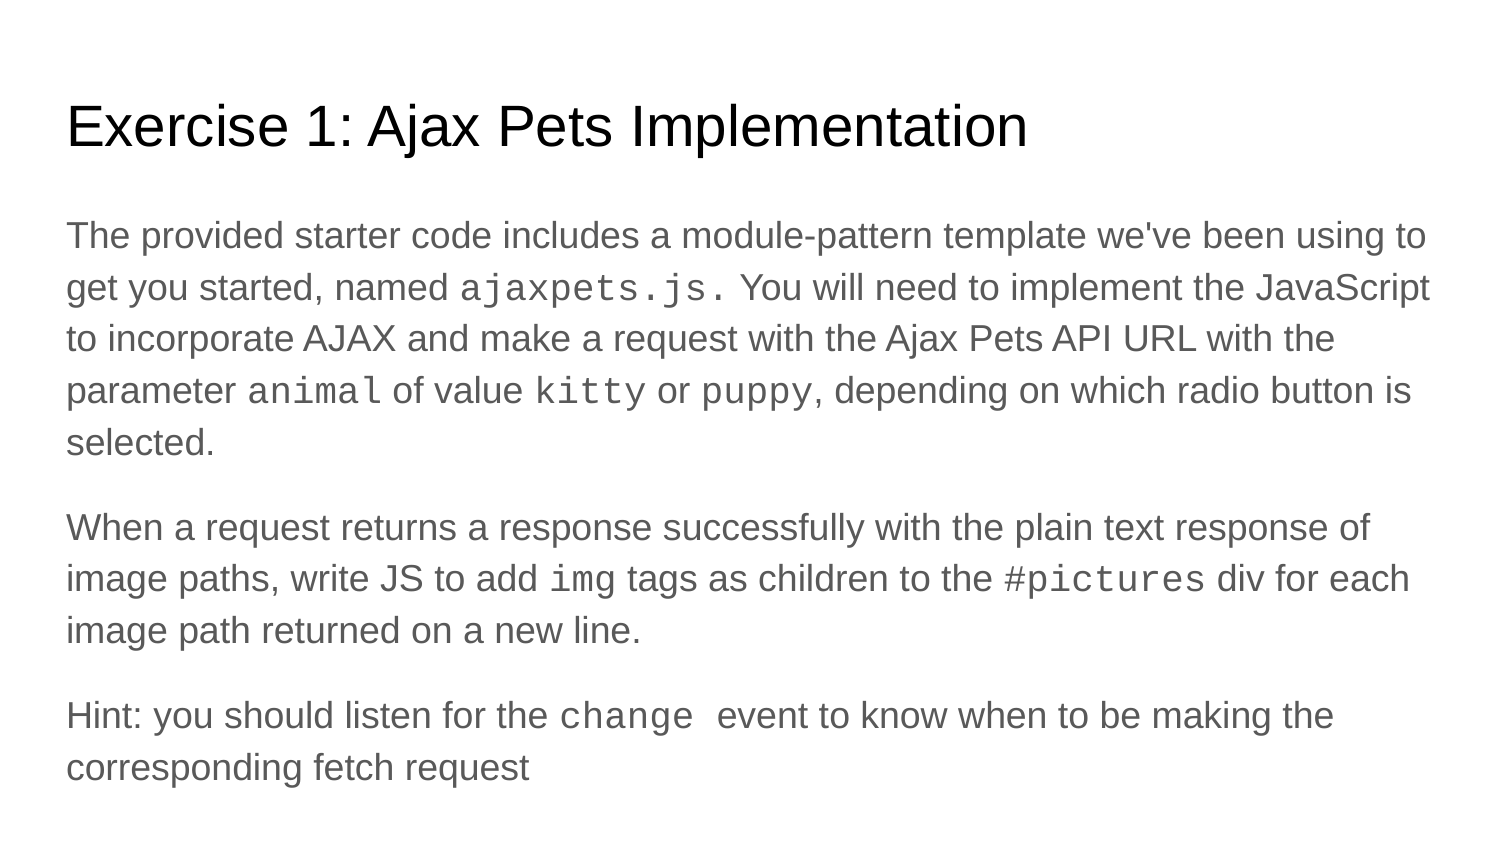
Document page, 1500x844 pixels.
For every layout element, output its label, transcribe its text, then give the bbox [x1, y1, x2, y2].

title Exercise 1: Ajax Pets Implementation [51, 72, 1449, 167]
list The provided starter code includes a module-pattern template we've been using to get you started, named ajaxpets.js. You will need to implement the JavaScript to incorporate AJAX and make a request with the Ajax Pets API URL with the parameter animal of value kitty or puppy, depending on which radio button is selected. When a request returns a response successfully with the plain text response of image paths, write JS to add img tags as children to the #pictures div for each image path returned on a new line. Hint: you should listen for the change event to know when to be making the corresponding fetch request [51, 189, 1449, 800]
